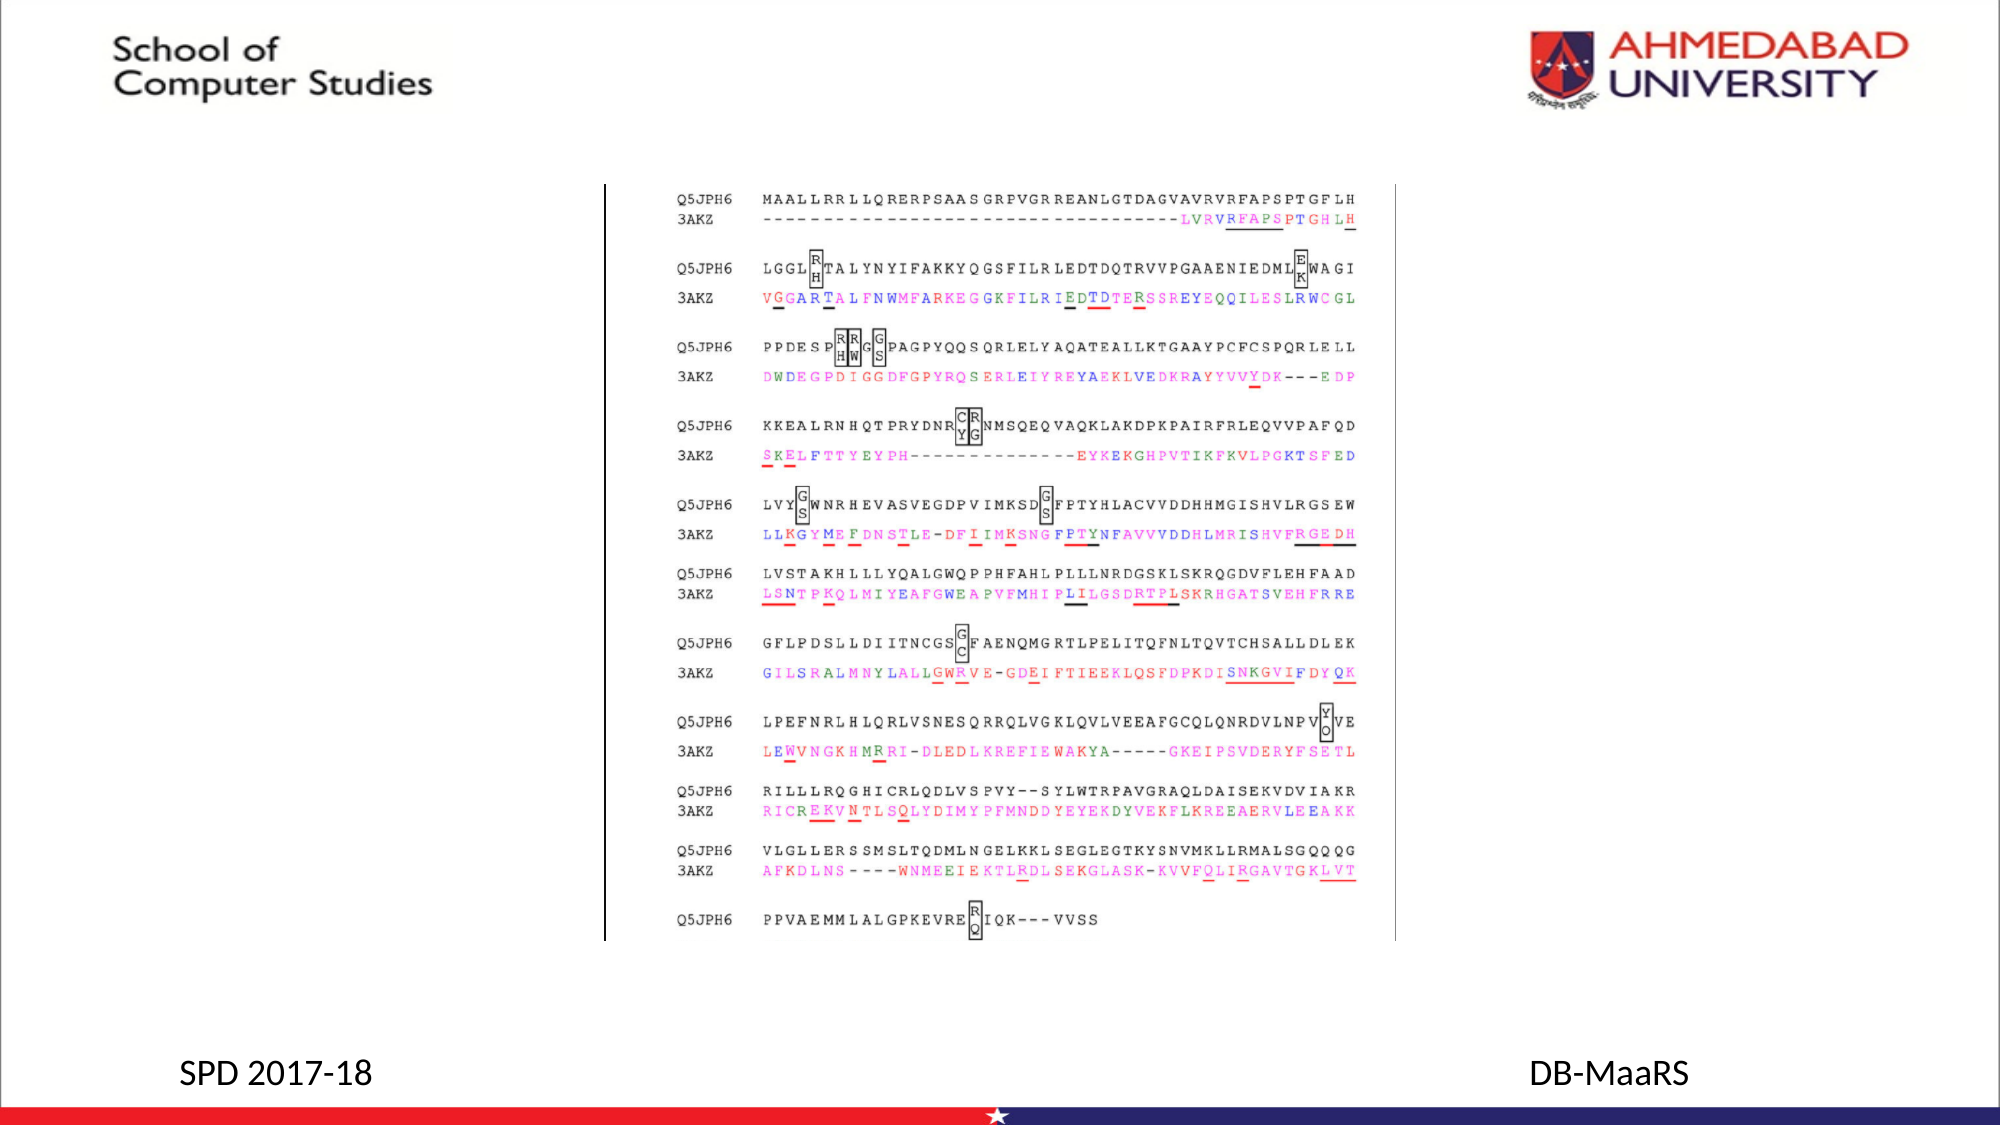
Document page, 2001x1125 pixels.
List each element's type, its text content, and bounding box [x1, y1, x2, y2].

picture [0, 0, 2000, 1125]
text_box SPD 2017-18 DB-MaaRS [164, 1040, 1865, 1100]
